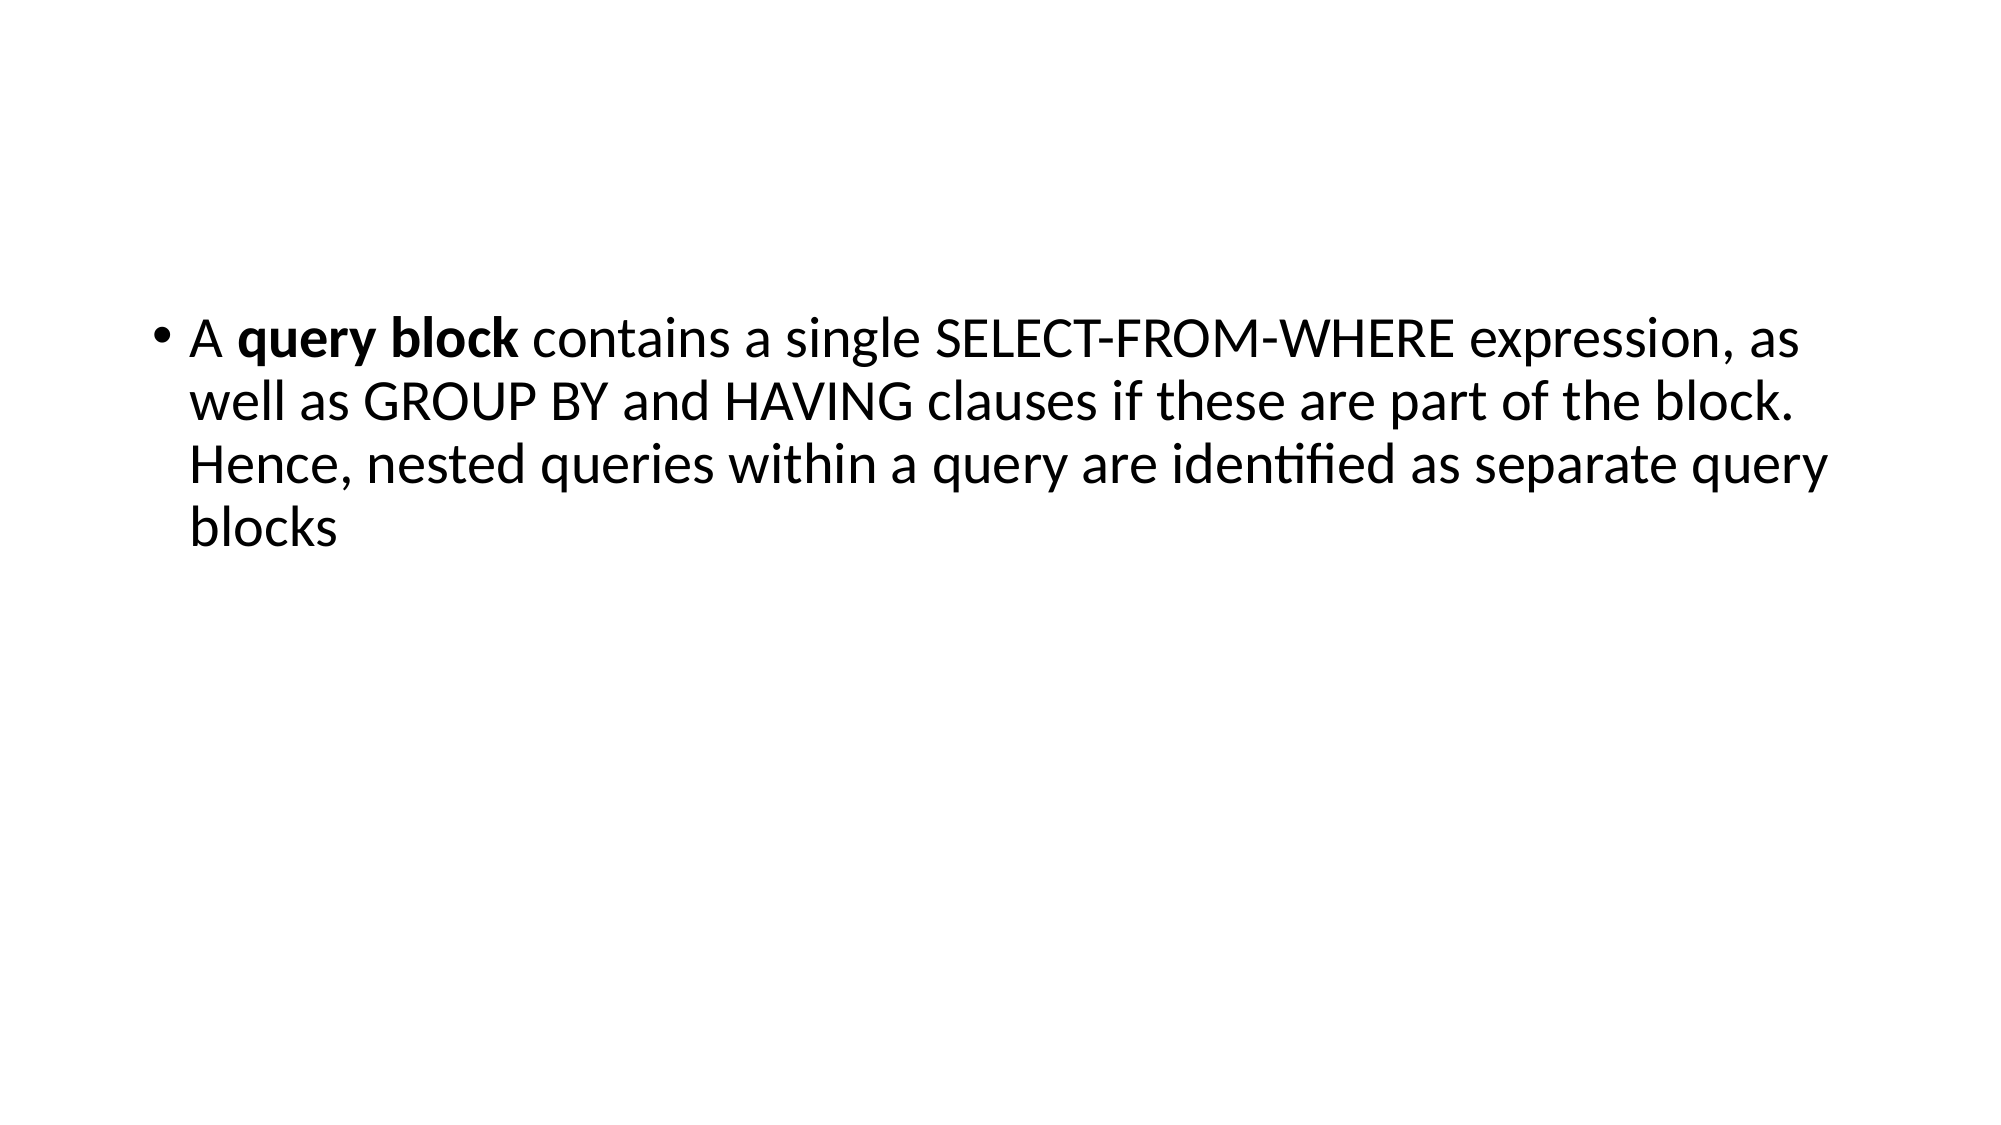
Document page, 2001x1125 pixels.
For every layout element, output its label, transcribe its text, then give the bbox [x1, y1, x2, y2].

list A query block contains a single SELECT-FROM-WHERE expression, as well as GROUP BY and HAVING clauses if these are part of the block. Hence, nested queries within a query are identified as separate query blocks [137, 299, 1863, 1014]
